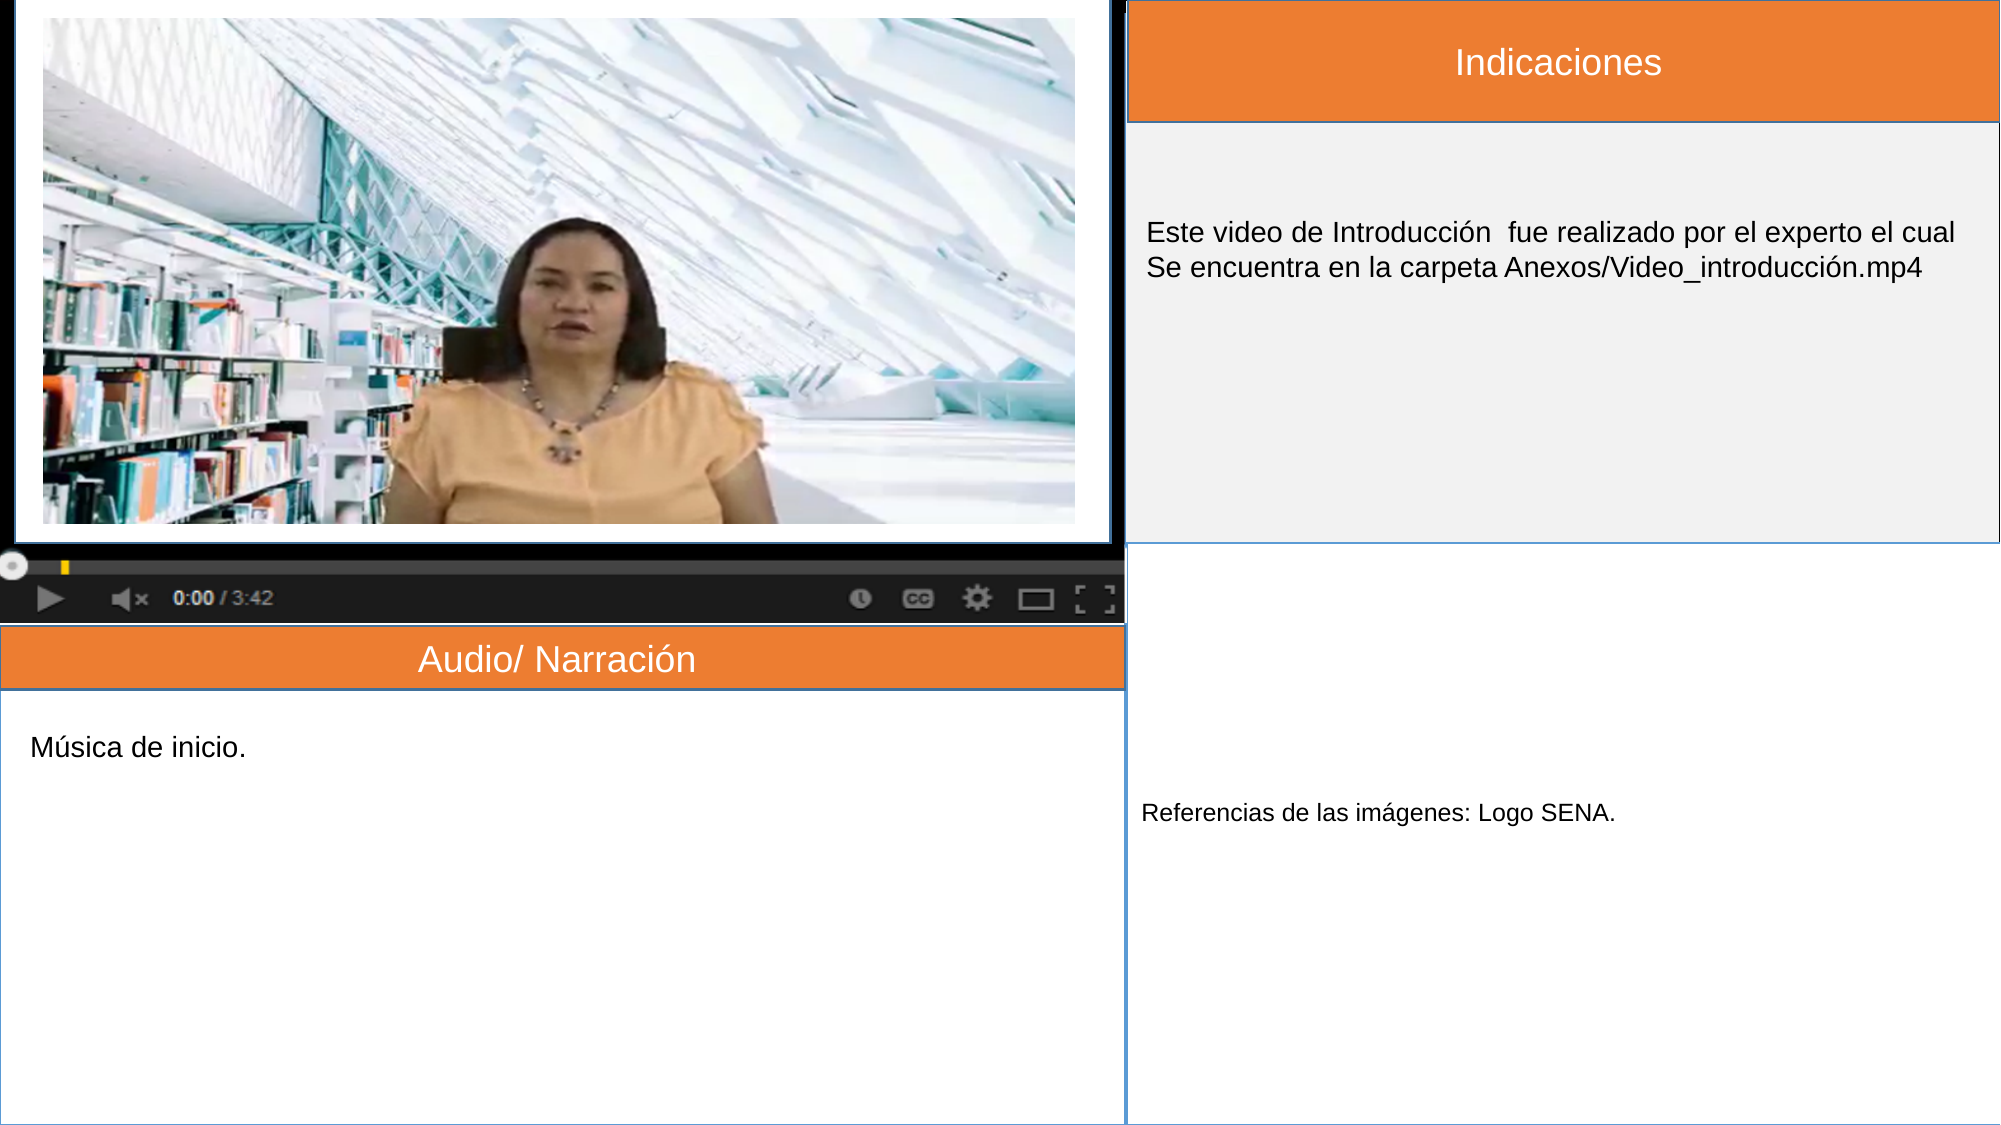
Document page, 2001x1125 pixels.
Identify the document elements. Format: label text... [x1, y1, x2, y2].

text_box Audio/ Narración [0, 631, 1125, 690]
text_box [0, 0, 1127, 623]
text_box Este video de Introducción fue realizado por el experto el cual Se encuentra en la carpeta Anexos/Video_introducción.mp4 [1131, 206, 2000, 543]
text_box [1131, 122, 2000, 206]
text_box Música de inicio. [15, 721, 1075, 903]
text_box Referencias de las imágenes: Logo SENA. [1126, 543, 2000, 1125]
picture [43, 18, 1075, 525]
text_box [0, 690, 1125, 1125]
text_box Indicaciones [1131, 0, 2000, 122]
